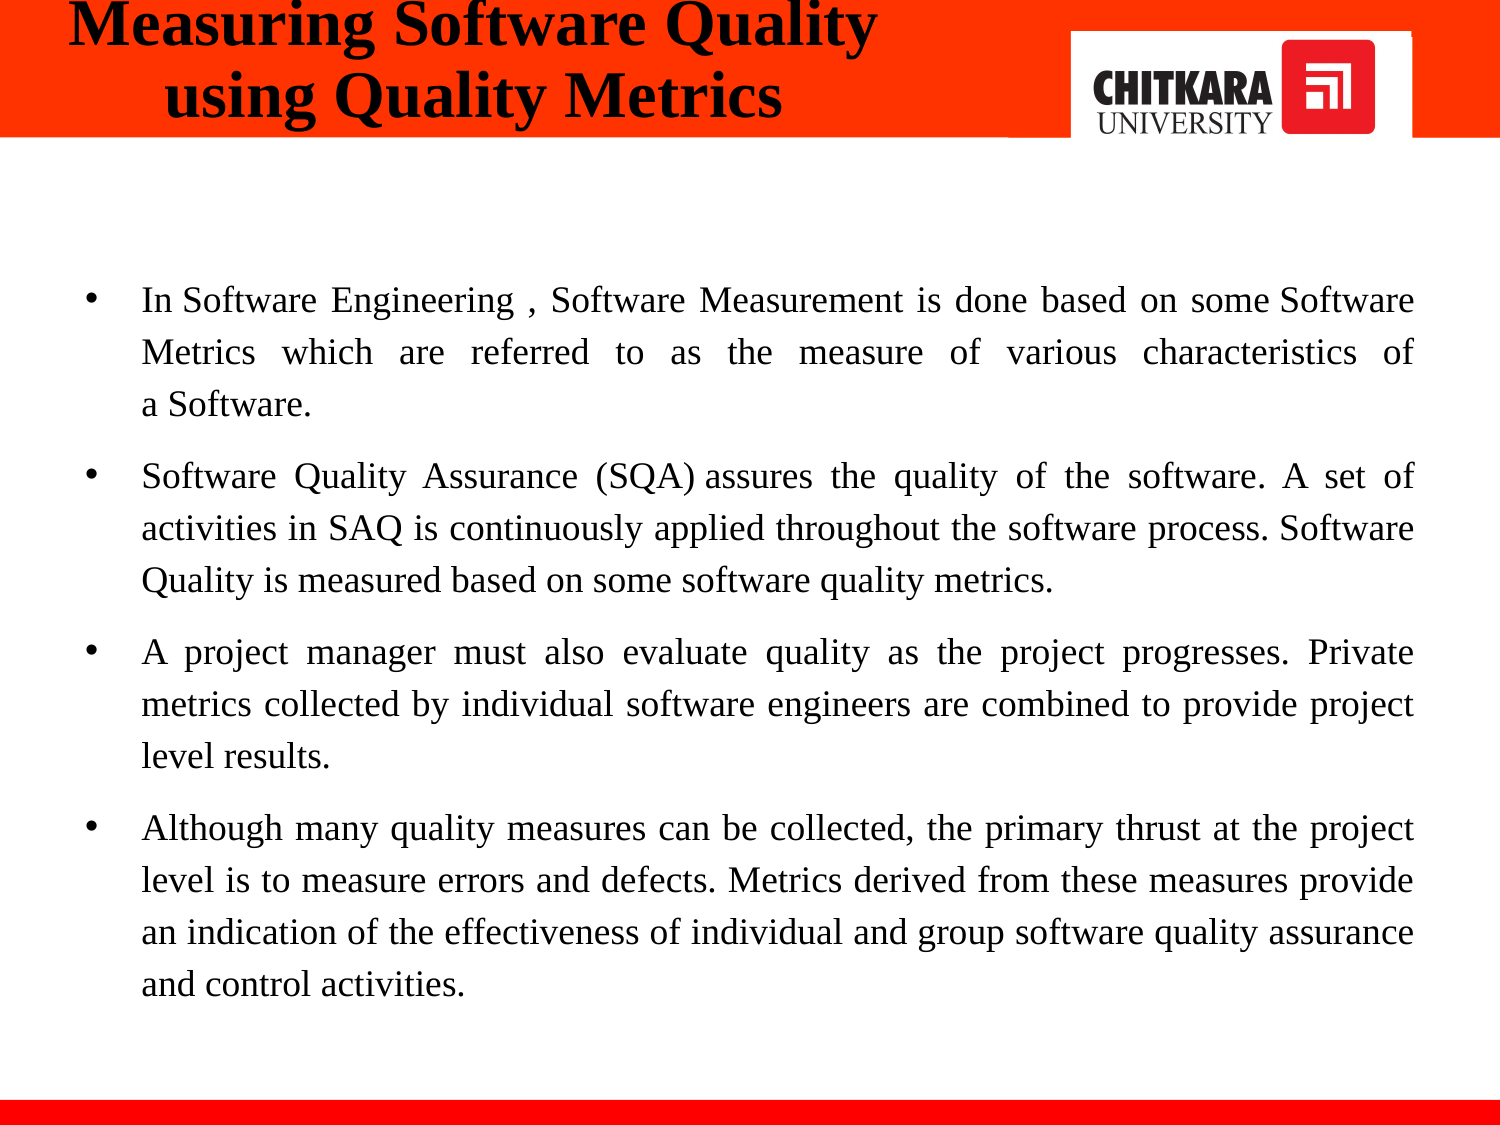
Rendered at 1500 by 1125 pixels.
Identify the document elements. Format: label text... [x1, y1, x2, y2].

title Measuring Software Quality using Quality Metrics [24, 24, 925, 175]
picture [1074, 37, 1390, 138]
list In Software Engineering , Software Measurement is done based on some Software Metrics which are referred to as the measure of various characteristics of a Software. Software Quality Assurance (SQA) assures the quality of the software. A set of activities in SAQ is continuously applied throughout the software process. Software Quality is measured based on some software quality metrics. A project manager must also evaluate quality as the project progresses. Private metrics collected by individual software engineers are combined to provide project level results. Although many quality measures can be collected, the primary thrust at the project level is to measure errors and defects. Metrics derived from these measures provide an indication of the effectiveness of individual and group software quality assurance and control activities. [66, 268, 1417, 1035]
